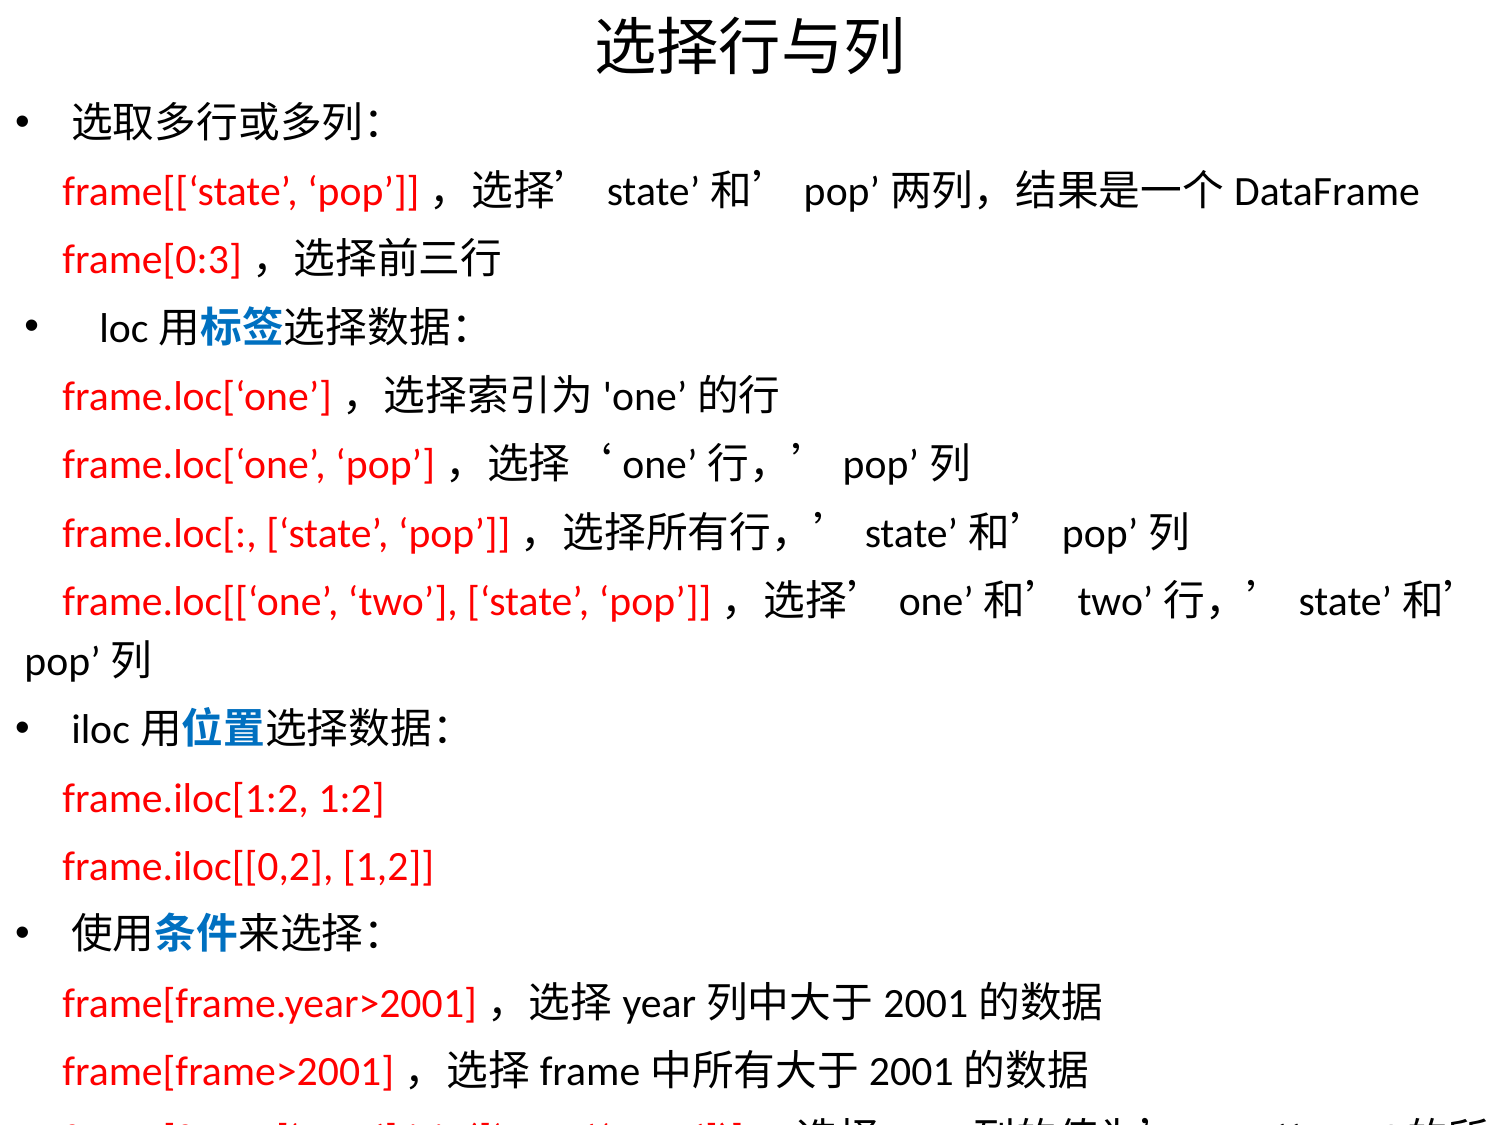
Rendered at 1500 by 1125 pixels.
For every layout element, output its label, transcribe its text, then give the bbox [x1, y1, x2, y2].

list 选取多行或多列： frame[[‘state’, ‘pop’]]，选择’state’和’pop’两列，结果是一个DataFrame frame[0:3]，选择前三行 loc用标签选择数据： frame.loc[‘one’]，选择索引为'one’的行 frame.loc[‘one’, ‘pop’]，选择‘one’行，’pop’列 frame.loc[:, [‘state’, ‘pop’]]，选择所有行，’state’和’pop’列 frame.loc[[‘one’, ‘two’], [‘state’, ‘pop’]]，选择’one’和’two’行，’state’和’pop’列 iloc用位置选择数据： frame.iloc[1:2, 1:2] frame.iloc[[0,2], [1,2]] 使用条件来选择： frame[frame.year>2001]，选择year列中大于2001的数据 frame[frame>2001]，选择frame中所有大于2001的数据 frame[frame[‘year’].isin([‘2000’,‘2002’])]，选择year列的值为’2000’,’2002'的所有行 [0, 78, 1500, 1125]
title 选择行与列 [75, 0, 1425, 78]
